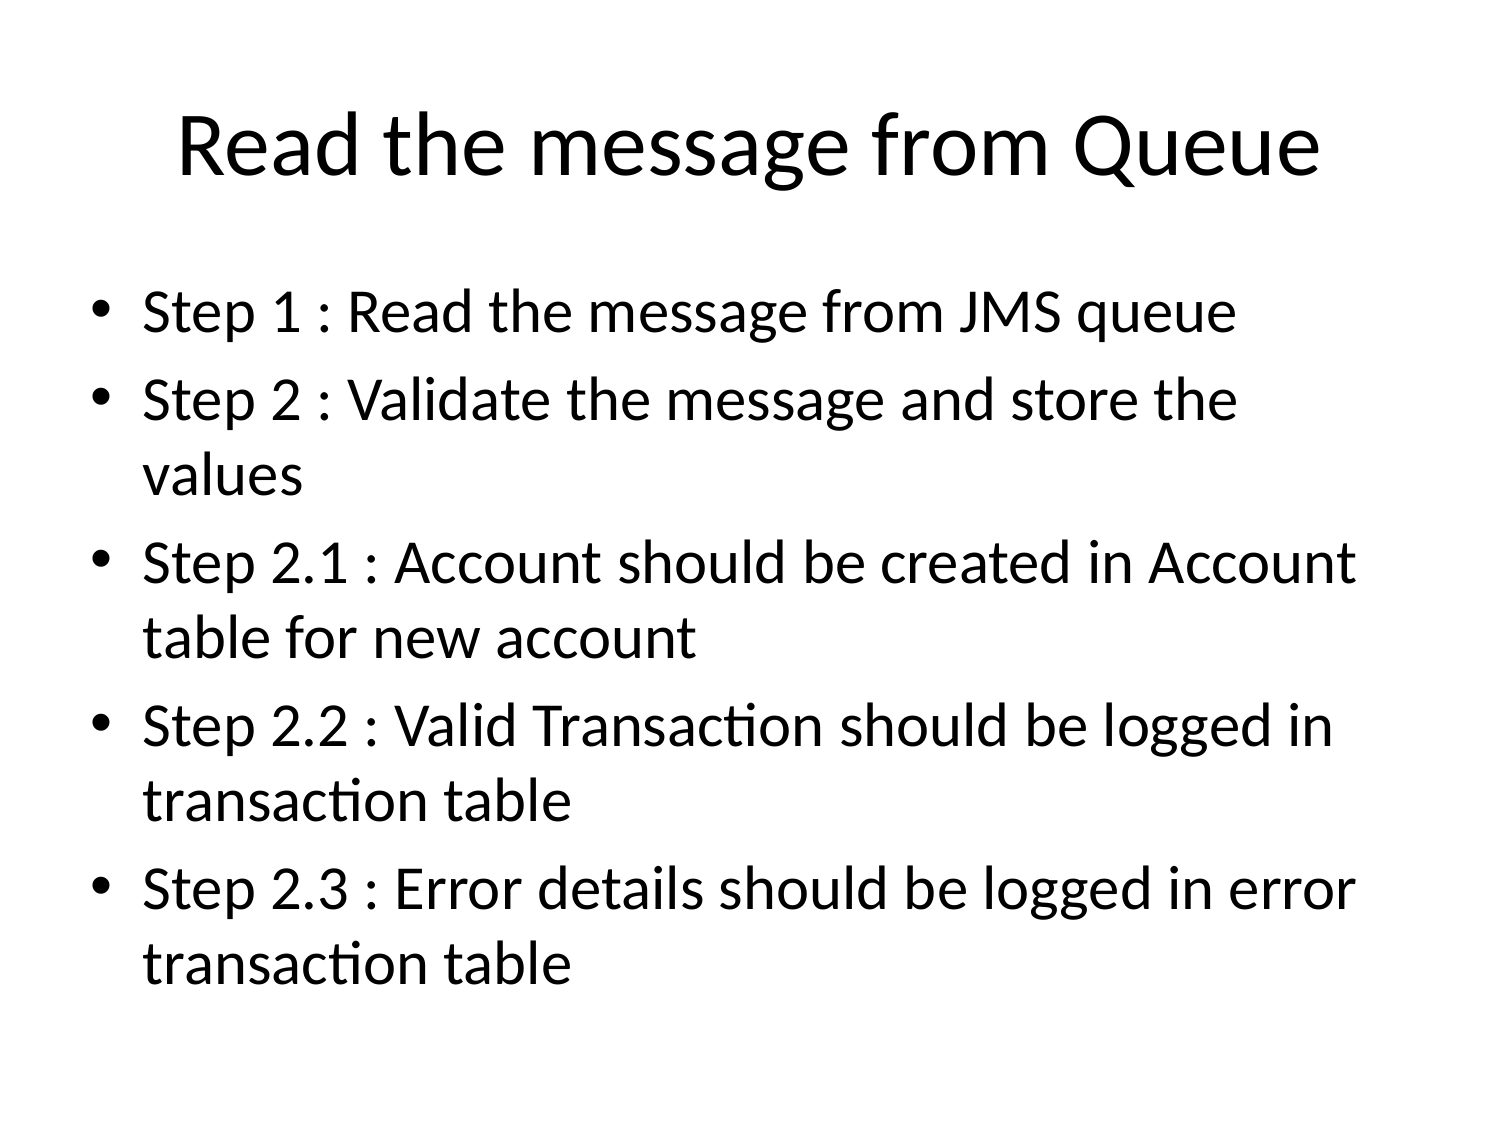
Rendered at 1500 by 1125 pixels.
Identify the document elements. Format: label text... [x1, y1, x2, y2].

title Read the message from Queue [75, 45, 1425, 233]
list Step 1 : Read the message from JMS queue Step 2 : Validate the message and store the values Step 2.1 : Account should be created in Account table for new account Step 2.2 : Valid Transaction should be logged in transaction table Step 2.3 : Error details should be logged in error transaction table [75, 262, 1425, 1005]
